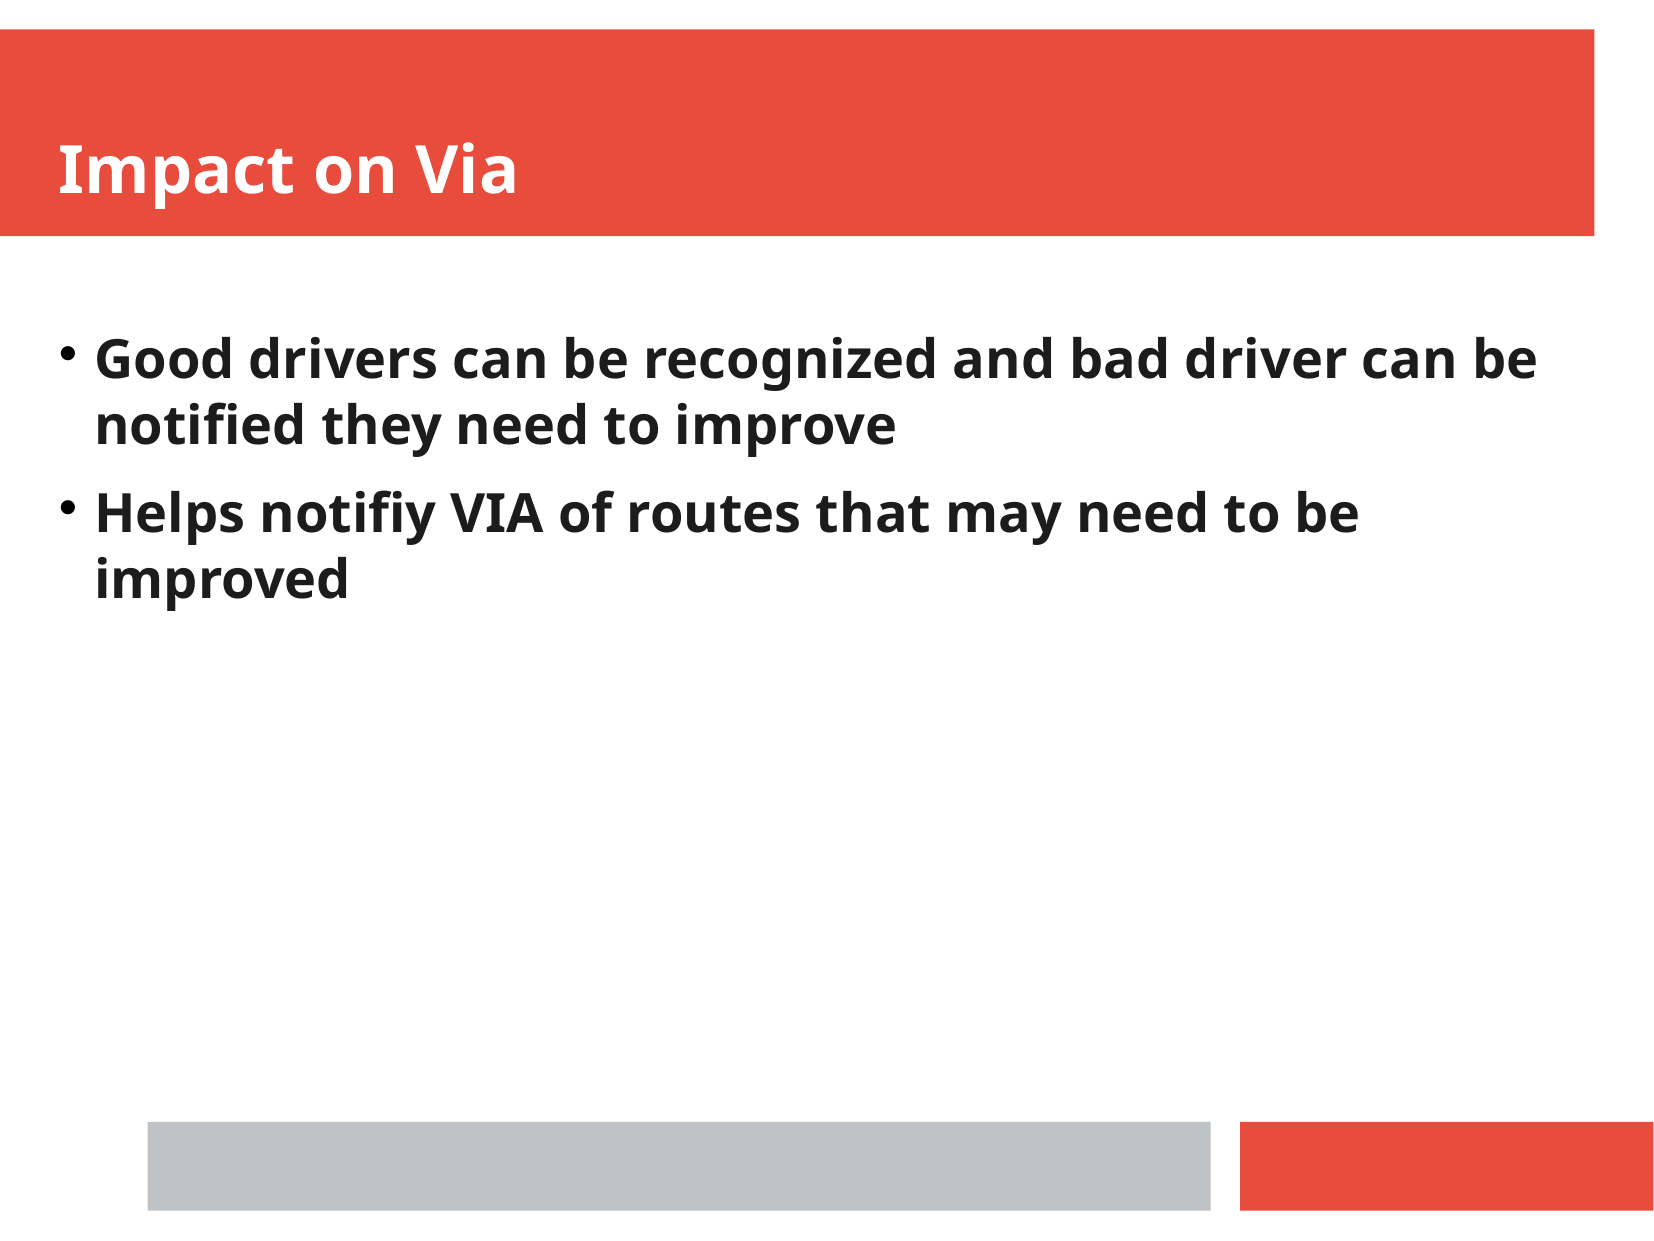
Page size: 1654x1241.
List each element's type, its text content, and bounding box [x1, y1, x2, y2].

text_box Good drivers can be recognized and bad driver can be notified they need to improve Helps notifiy VIA of routes that may need to be improved [58, 324, 1565, 1093]
text_box Impact on Via [58, 58, 1595, 207]
